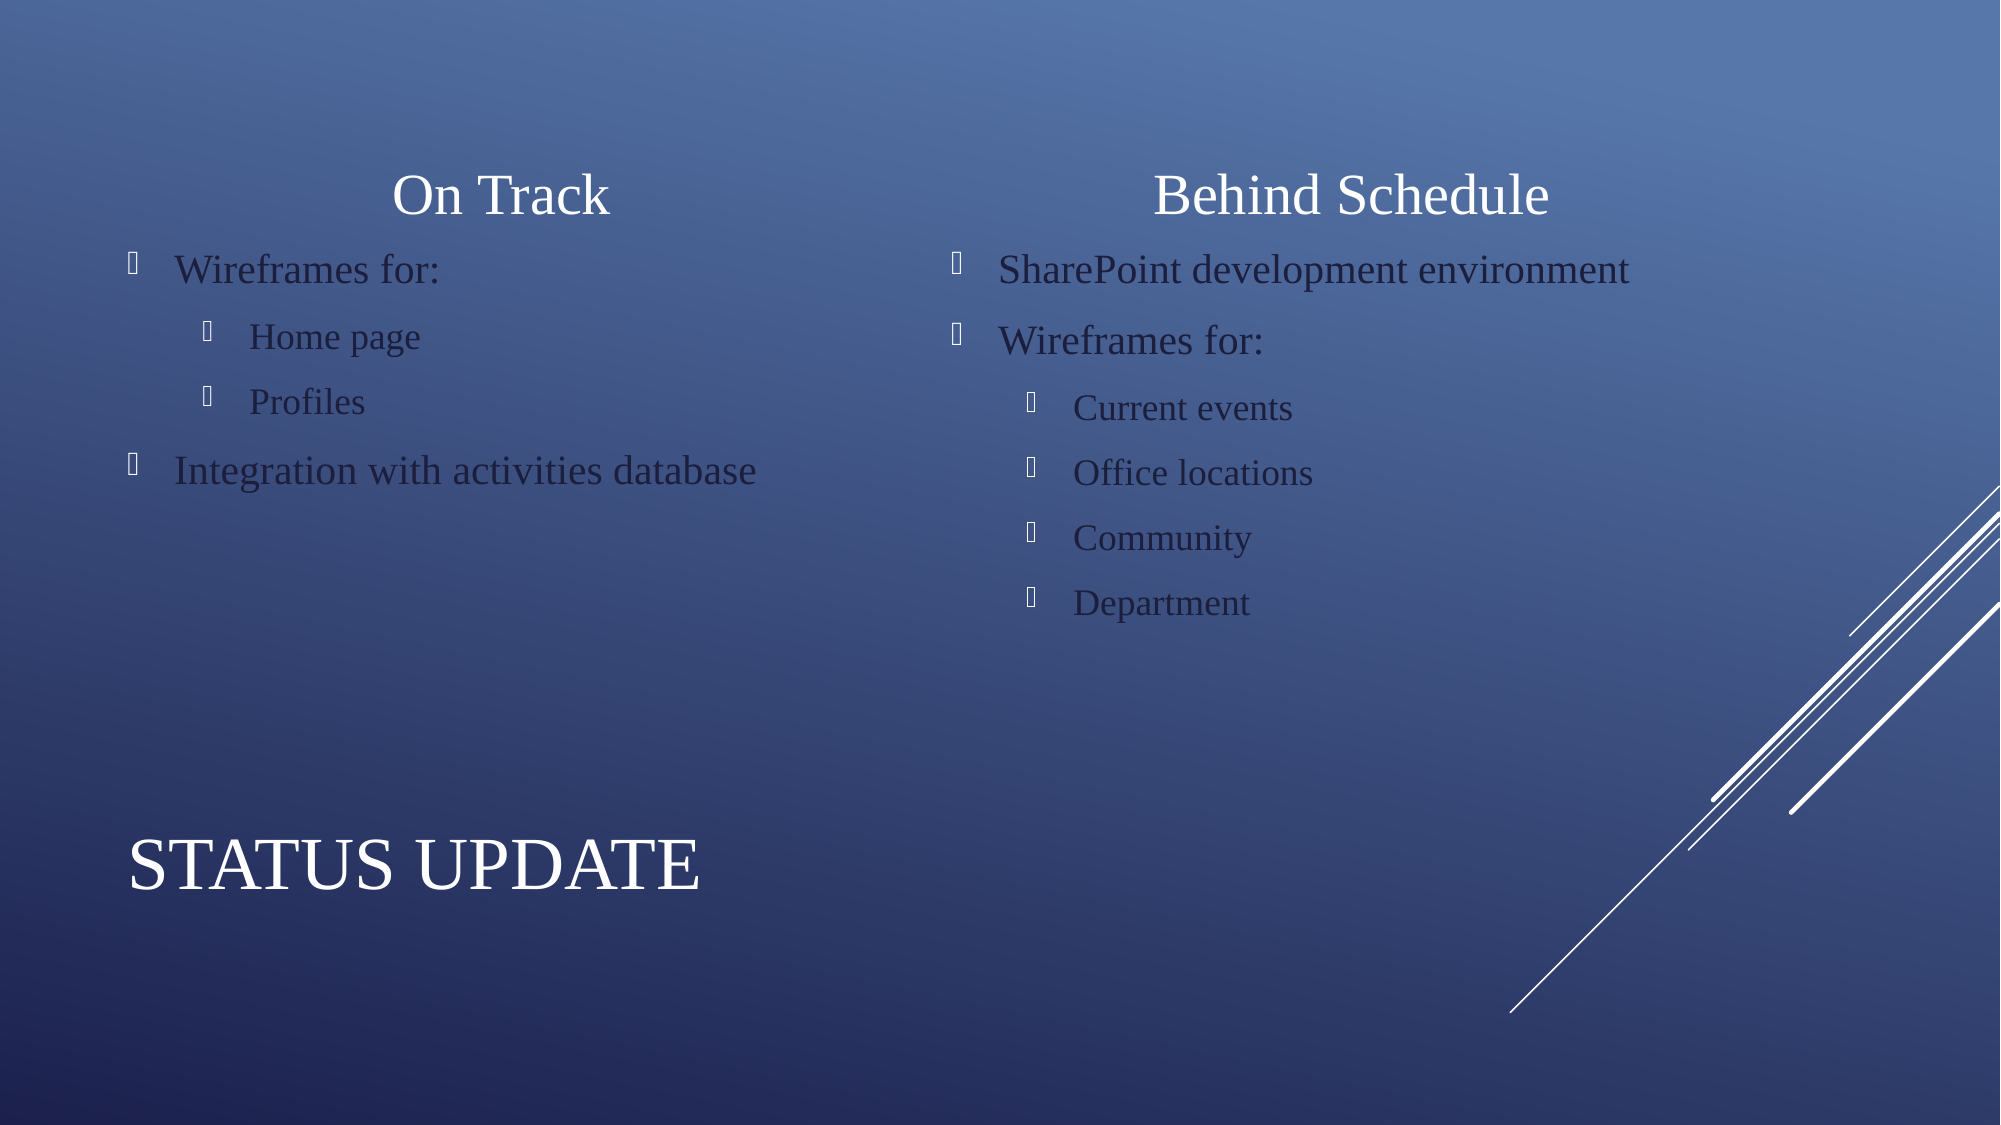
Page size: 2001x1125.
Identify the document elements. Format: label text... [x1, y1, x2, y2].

list Wireframes for: Home page Profiles Integration with activities database [112, 234, 799, 570]
text_box On Track [377, 148, 627, 234]
text_box Behind Schedule [1138, 148, 1566, 234]
title Status update [112, 736, 1513, 984]
text_box SharePoint development environment Wireframes for: Current events Office locations Community Department [936, 234, 1768, 698]
